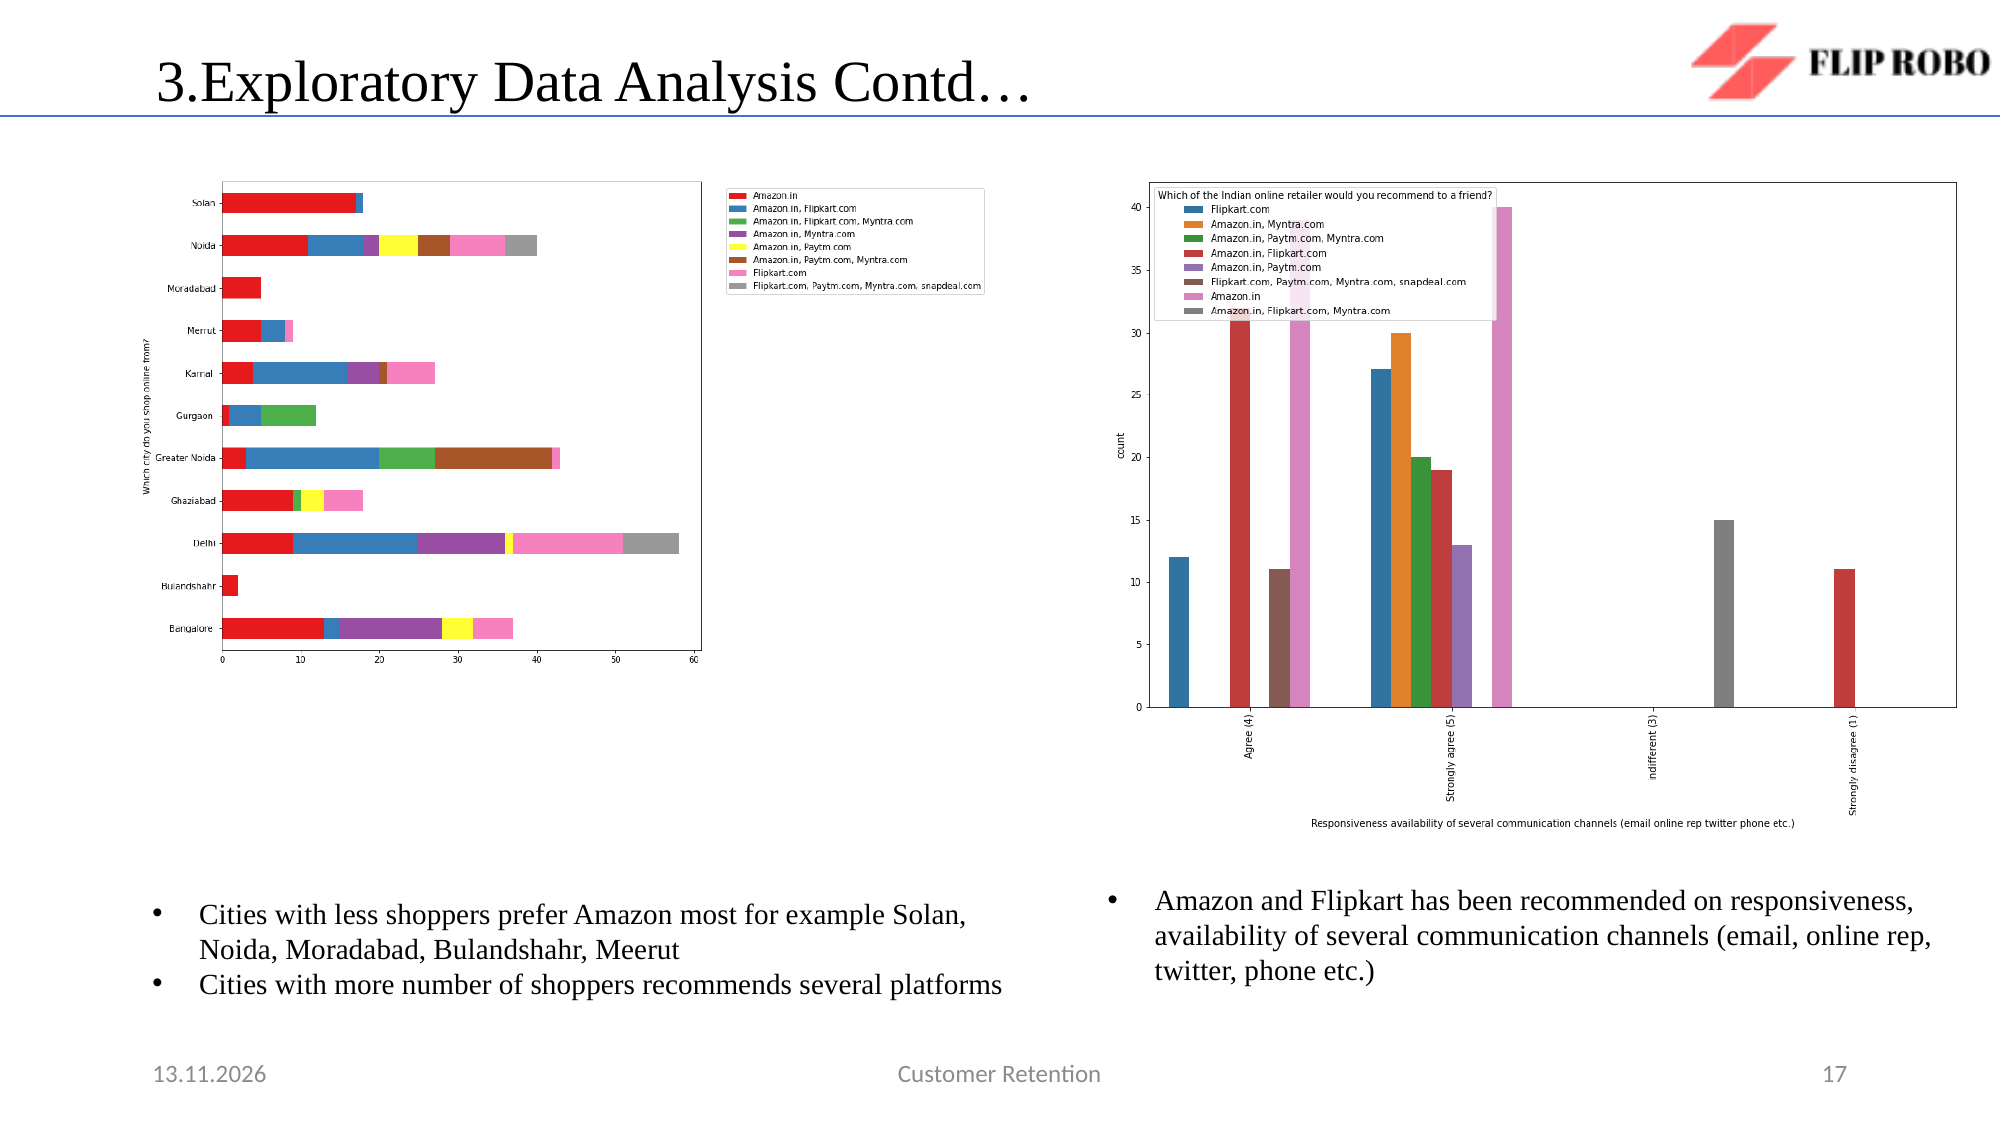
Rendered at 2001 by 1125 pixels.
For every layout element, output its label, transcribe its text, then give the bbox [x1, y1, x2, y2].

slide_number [137, 1042, 588, 1103]
picture [1691, 11, 1998, 115]
picture [137, 175, 990, 670]
footer Customer Retention [662, 1042, 1338, 1103]
slide_number 17 [1412, 1042, 1863, 1103]
text_box Amazon and Flipkart has been recommended on responsiveness, availability of several communication channels (email, online rep, twitter, phone etc.) [1092, 874, 1985, 994]
text_box 3.Exploratory Data Analysis Contd… [141, 117, 1050, 121]
text_box Cities with less shoppers prefer Amazon most for example Solan, Noida, Moradabad, Bulandshahr, Meerut Cities with more number of shoppers recommends several platforms [137, 887, 1030, 1008]
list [1109, 175, 1962, 835]
text_box 3.Exploratory Data Analysis Contd… [141, 35, 1050, 115]
